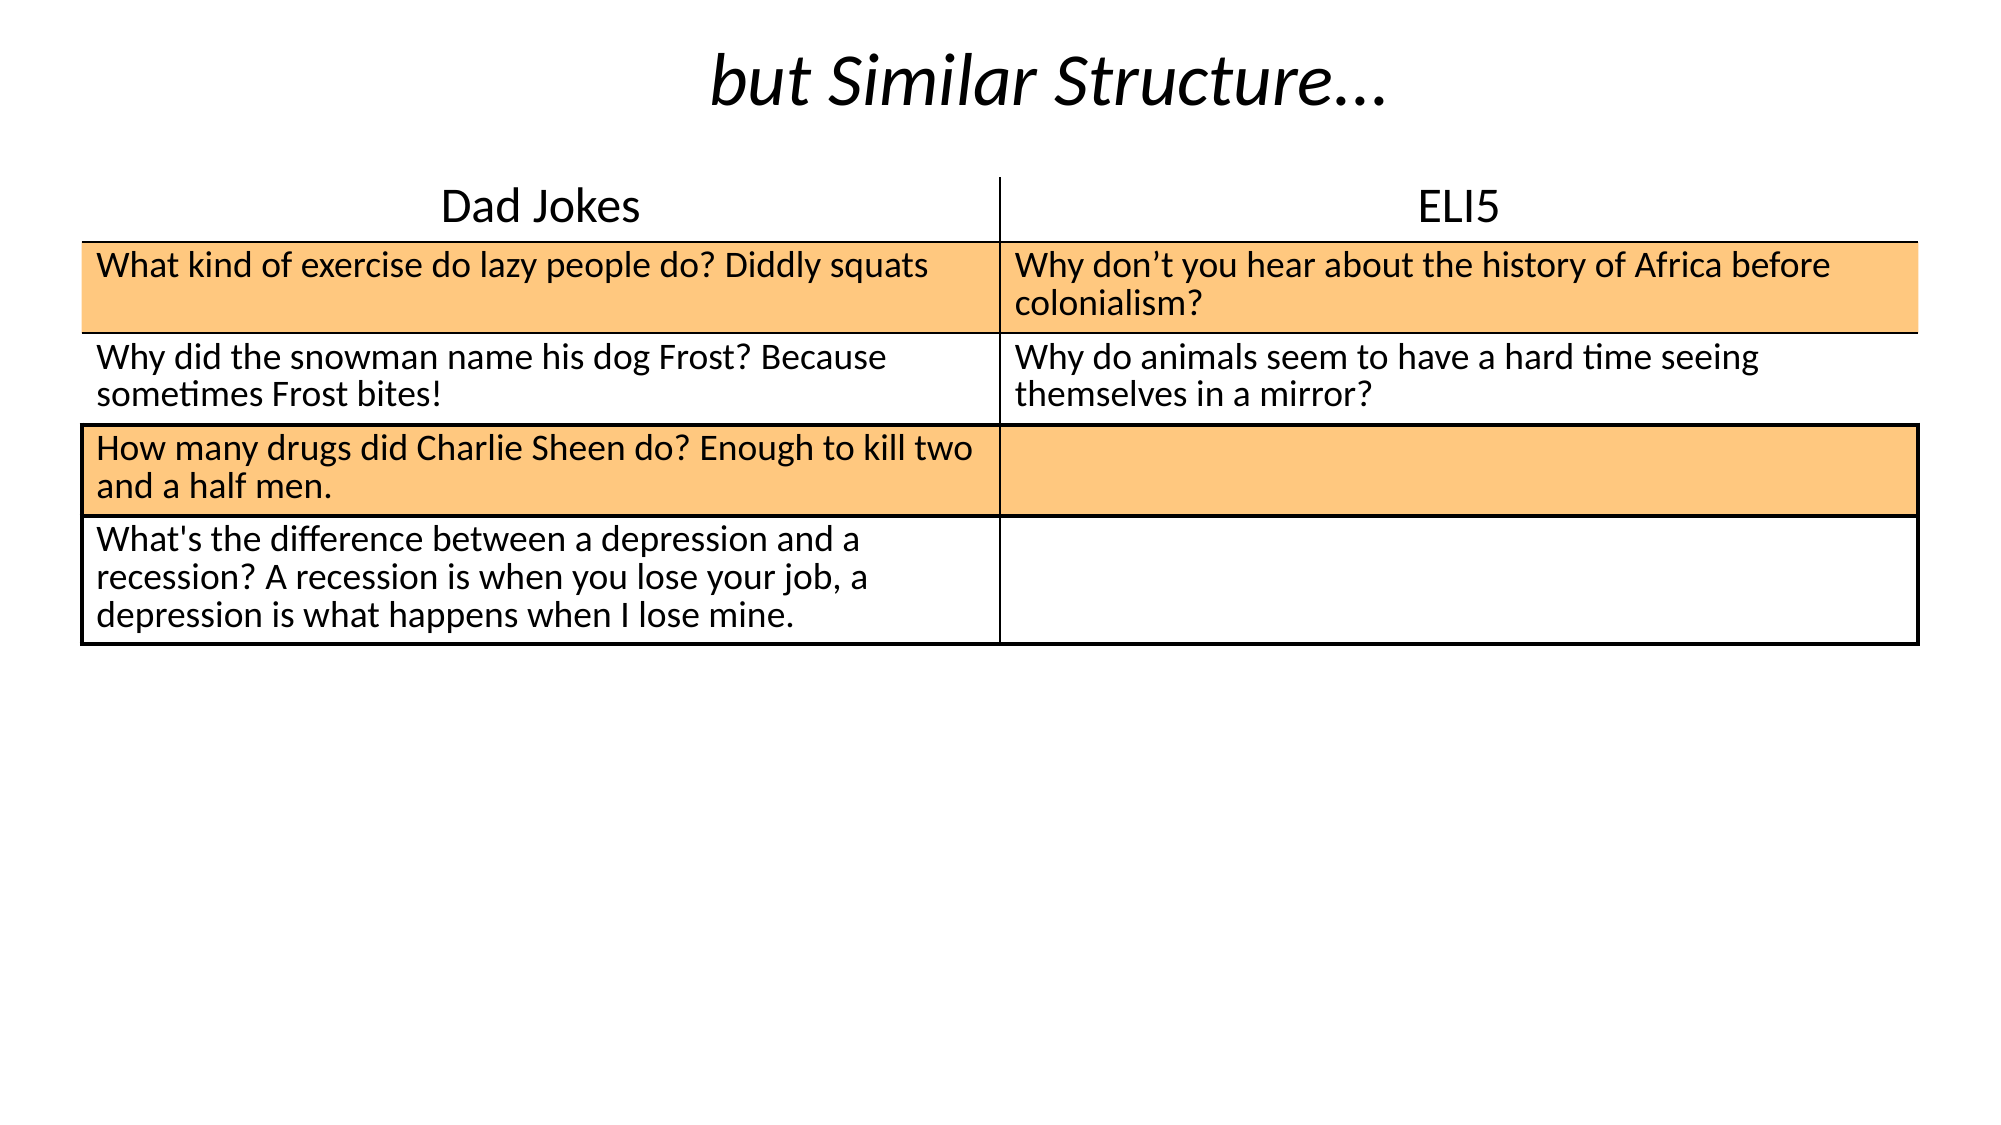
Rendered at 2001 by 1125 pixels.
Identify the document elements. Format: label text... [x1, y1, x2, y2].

table_cell Why do animals seem to have a hard time seeing themselves in a mirror? [1001, 334, 1918, 423]
table_cell What kind of exercise do lazy people do? Diddly squats [82, 243, 999, 332]
text_box but Similar Structure... [694, 22, 1407, 128]
table_cell [1001, 518, 1916, 642]
table_cell Why don’t you hear about the history of Africa before colonialism? [1001, 243, 1918, 332]
table_header Dad Jokes [82, 177, 999, 241]
table_cell [1001, 427, 1916, 514]
table_header ELI5 [1001, 177, 1918, 241]
table_cell Why did the snowman name his dog Frost? Because sometimes Frost bites! [82, 334, 999, 423]
table_cell What's the difference between a depression and a recession? A recession is when you lose your job, a depression is what happens when I lose mine. [84, 518, 999, 642]
table_cell How many drugs did Charlie Sheen do? Enough to kill two and a half men. [84, 427, 999, 514]
